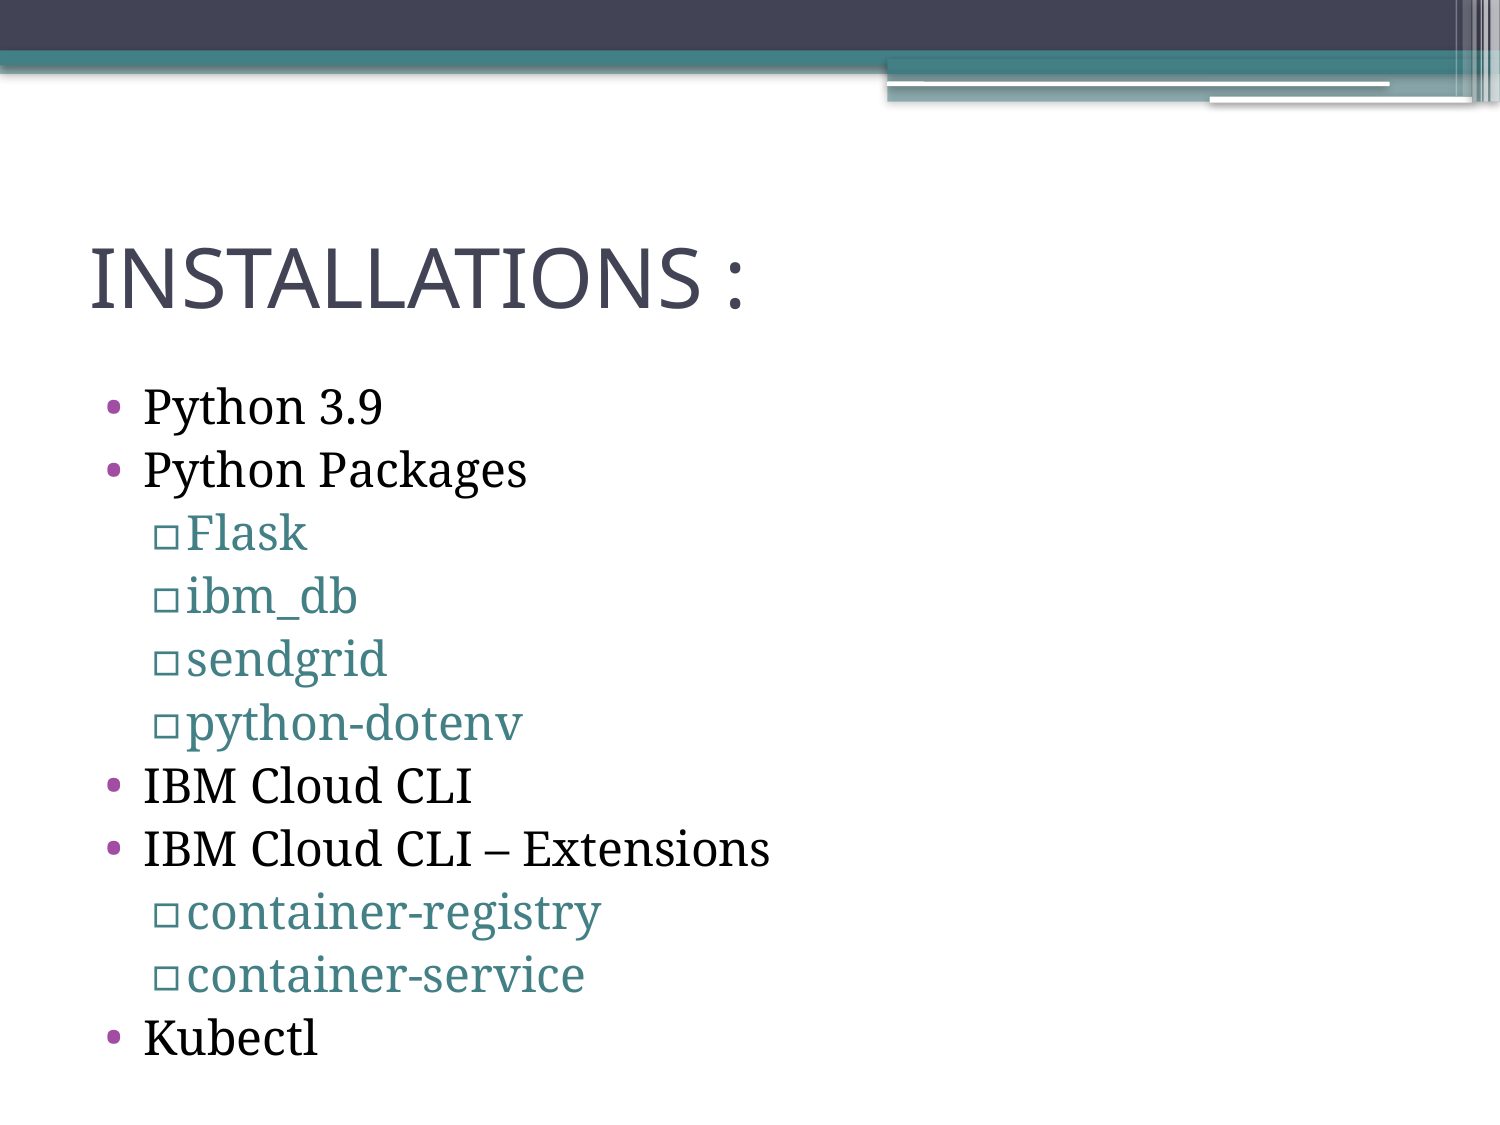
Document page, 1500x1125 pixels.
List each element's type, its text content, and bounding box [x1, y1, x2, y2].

title INSTALLATIONS : [75, 187, 1425, 363]
list Python 3.9 Python Packages Flask ibm_db sendgrid python-dotenv IBM Cloud CLI IBM Cloud CLI – Extensions container-registry container-service Kubectl [75, 368, 1425, 1079]
